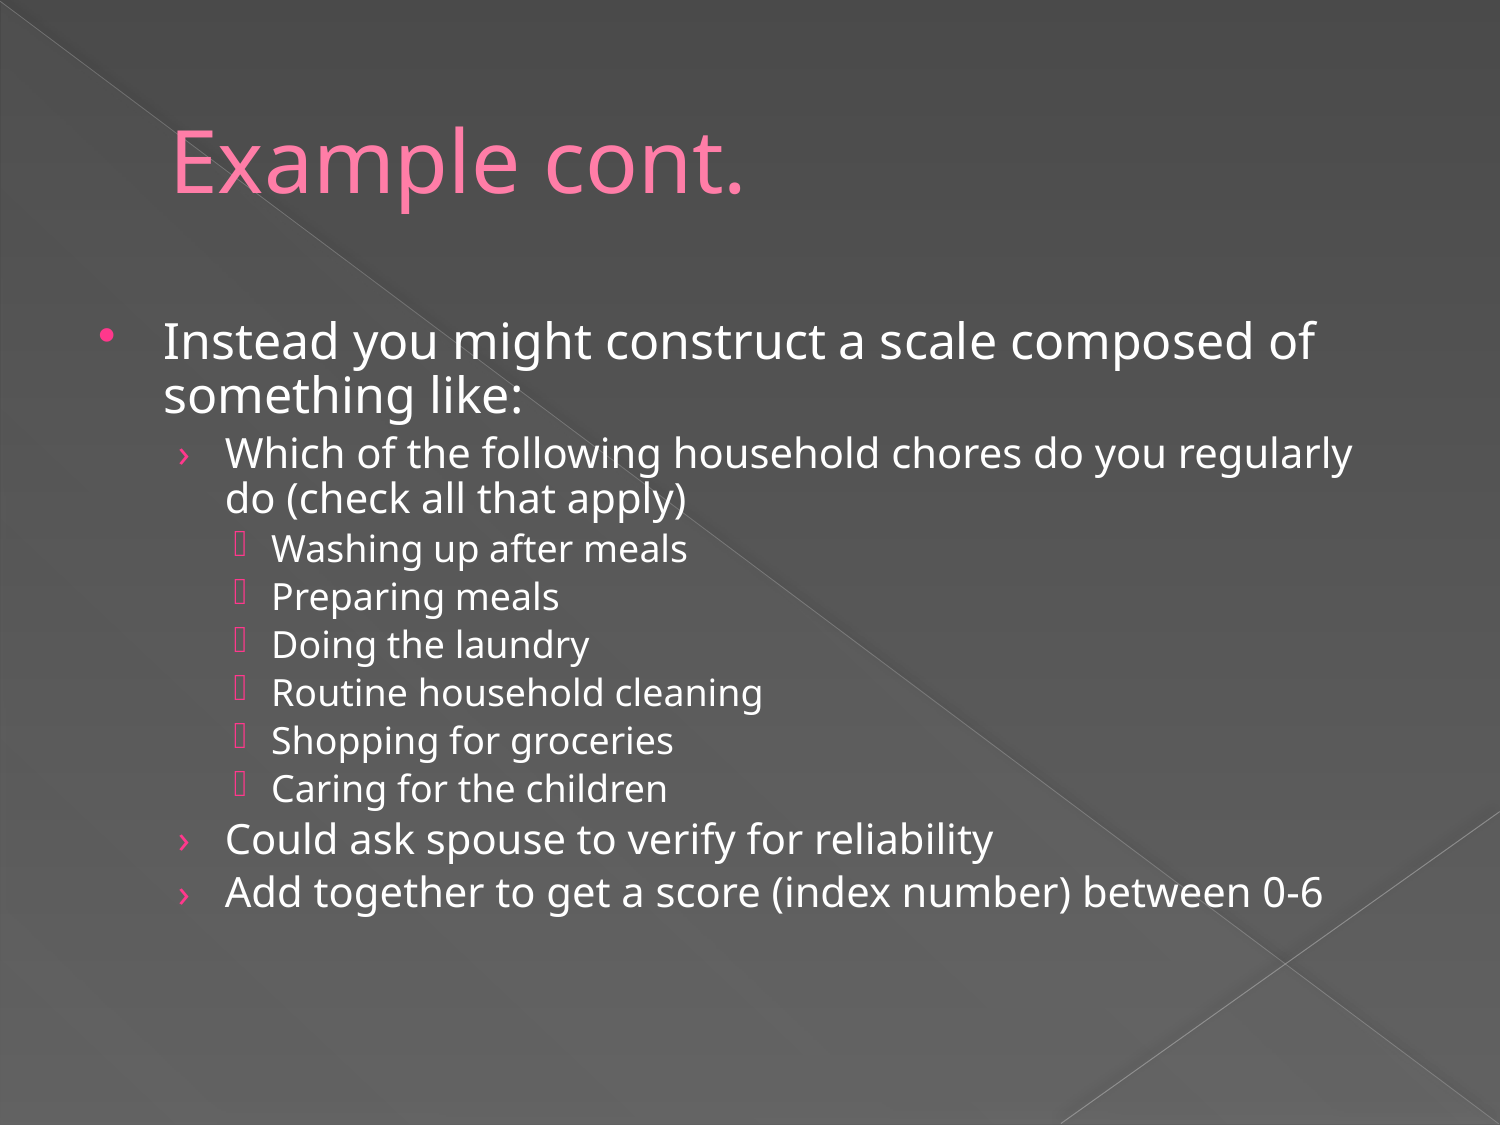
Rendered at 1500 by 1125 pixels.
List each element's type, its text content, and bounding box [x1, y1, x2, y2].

title Example cont. [75, 43, 1425, 274]
list Instead you might construct a scale composed of something like: Which of the following household chores do you regularly do (check all that apply) Washing up after meals Preparing meals Doing the laundry Routine household cleaning Shopping for groceries Caring for the children Could ask spouse to verify for reliability Add together to get a score (index number) between 0-6 [75, 308, 1425, 1059]
